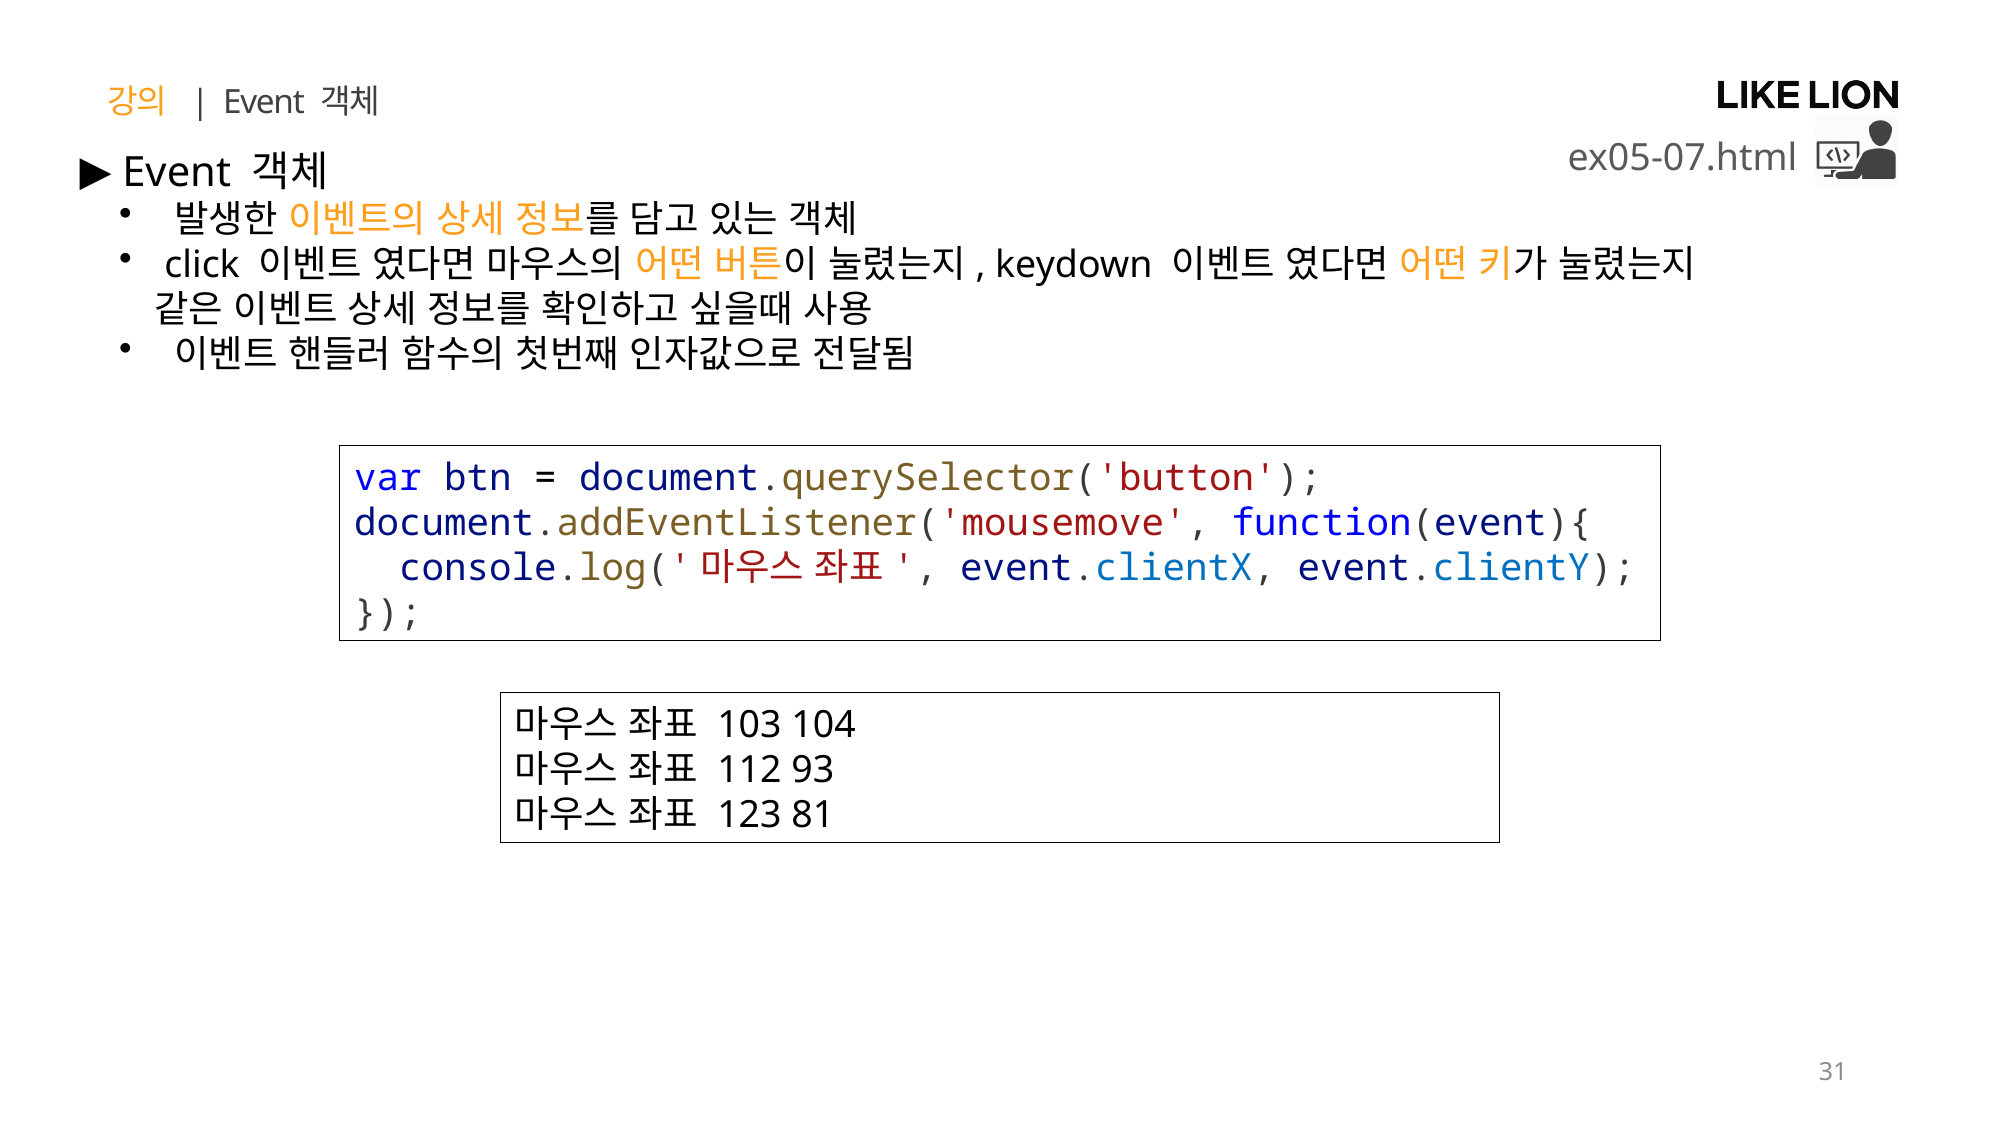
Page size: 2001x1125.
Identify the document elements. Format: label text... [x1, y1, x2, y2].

text_box var btn = document.querySelector('button'); document.addEventListener('mousemove', function(event){ console.log('마우스 좌표', event.clientX, event.clientY); }); [339, 445, 1661, 641]
text_box ex05-07.html [1212, 125, 1812, 186]
text_box 마우스 좌표 103 104 마우스 좌표 112 93 마우스 좌표 123 81 [500, 692, 1500, 843]
text_box Event 객체 발생한 이벤트의 상세 정보를 담고 있는 객체 click 이벤트 였다면 마우스의 어떤 버튼이 눌렸는지, keydown 이벤트 였다면 어떤 키가 눌렸는지 같은 이벤트 상세 정보를 확인하고 싶을때 사용 이벤트 핸들러 함수의 첫번째 인자값으로 전달됨 [64, 137, 1734, 382]
picture [1718, 80, 1898, 109]
slide_number 31 [1412, 1042, 1863, 1103]
picture [1814, 113, 1898, 186]
text_box 강의 | Event 객체 [92, 72, 866, 128]
